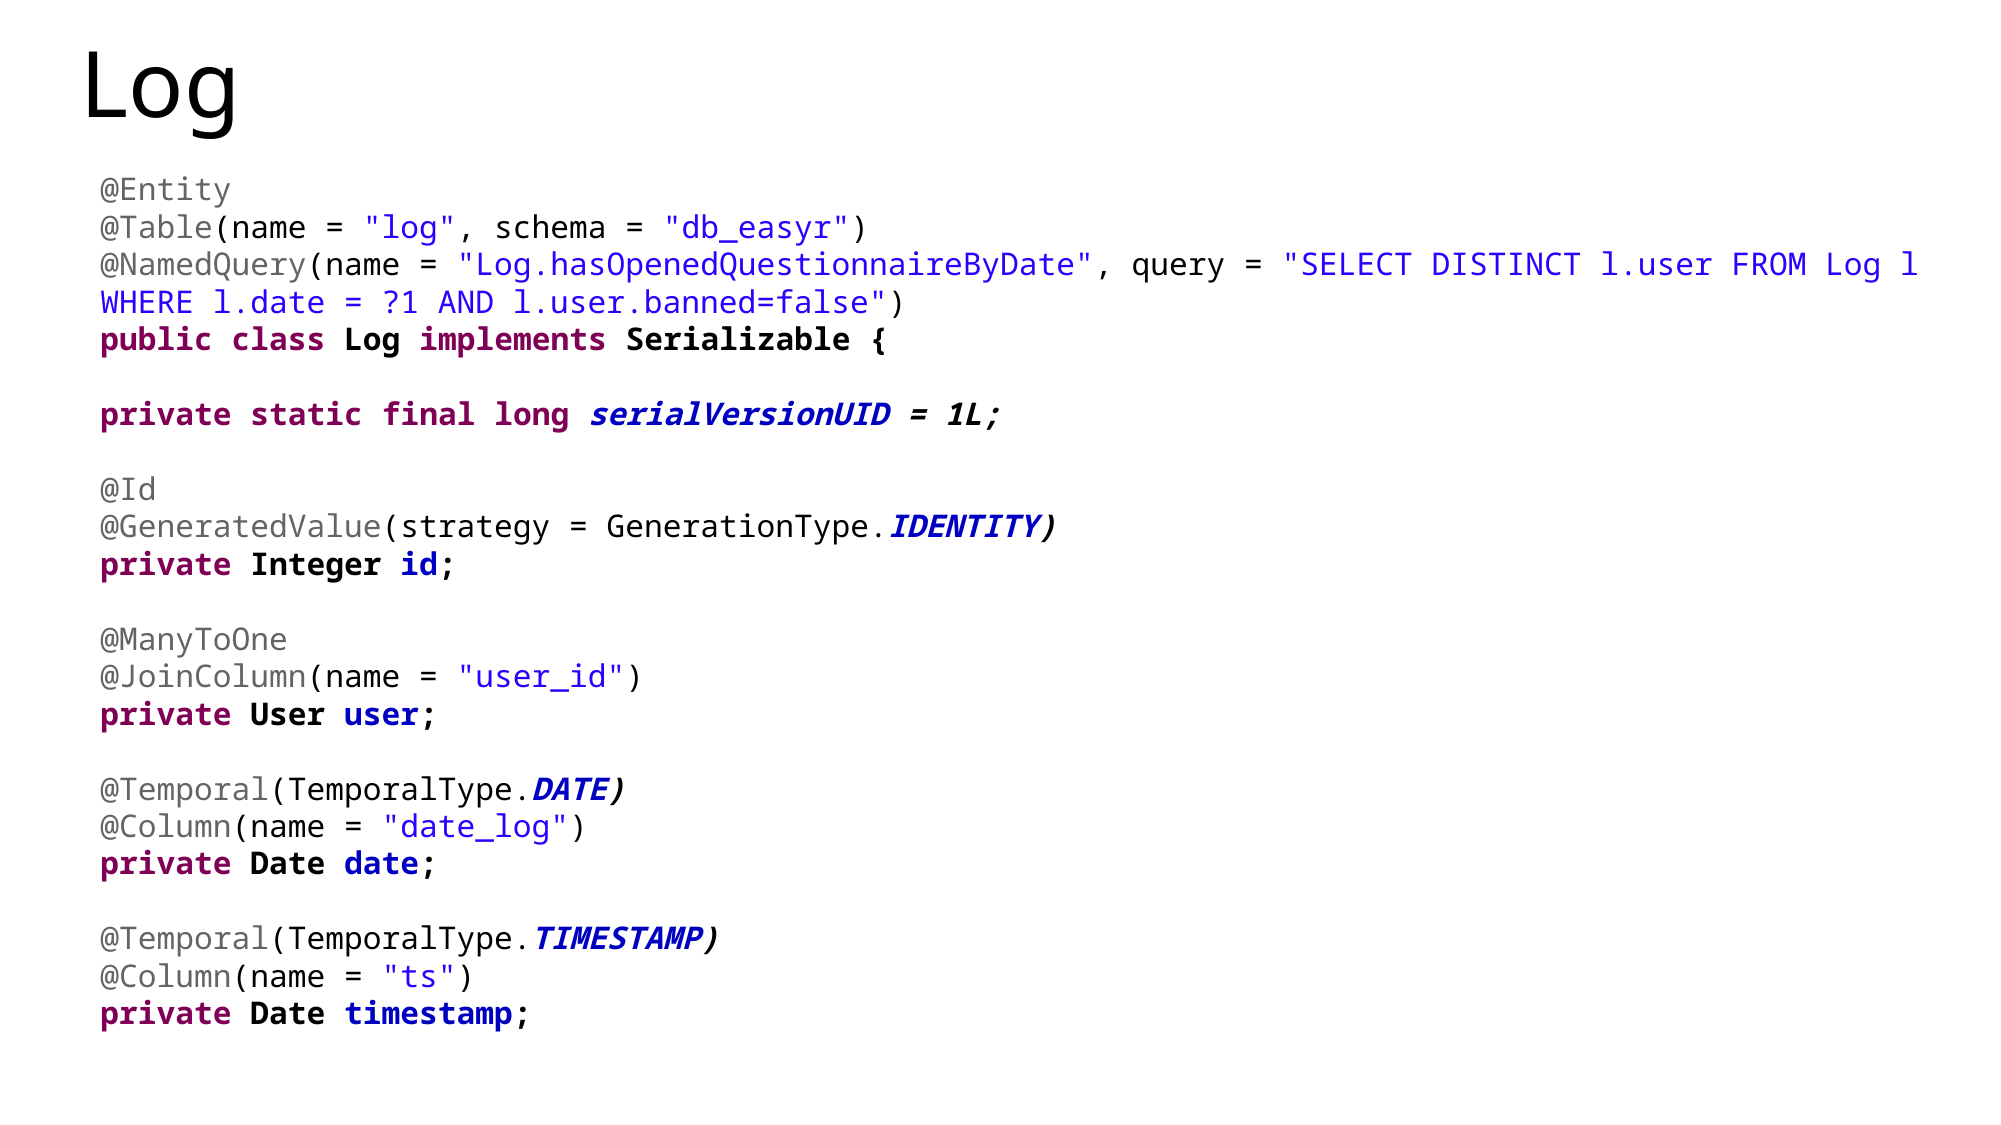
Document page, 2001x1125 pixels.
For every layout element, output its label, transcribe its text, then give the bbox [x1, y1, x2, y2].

title Log [65, 0, 1791, 198]
text_box @Entity @Table(name = "log", schema = "db_easyr") @NamedQuery(name = "Log.hasOpenedQuestionnaireByDate", query = "SELECT DISTINCT l.user FROM Log l WHERE l.date = ?1 AND l.user.banned=false") public class Log implements Serializable { private static final long serialVersionUID = 1L; @Id @GeneratedValue(strategy = GenerationType.IDENTITY) private Integer id; @ManyToOne @JoinColumn(name = "user_id") private User user; @Temporal(TemporalType.DATE) @Column(name = "date_log") private Date date; @Temporal(TemporalType.TIMESTAMP) @Column(name = "ts") private Date timestamp; [85, 162, 1969, 1039]
